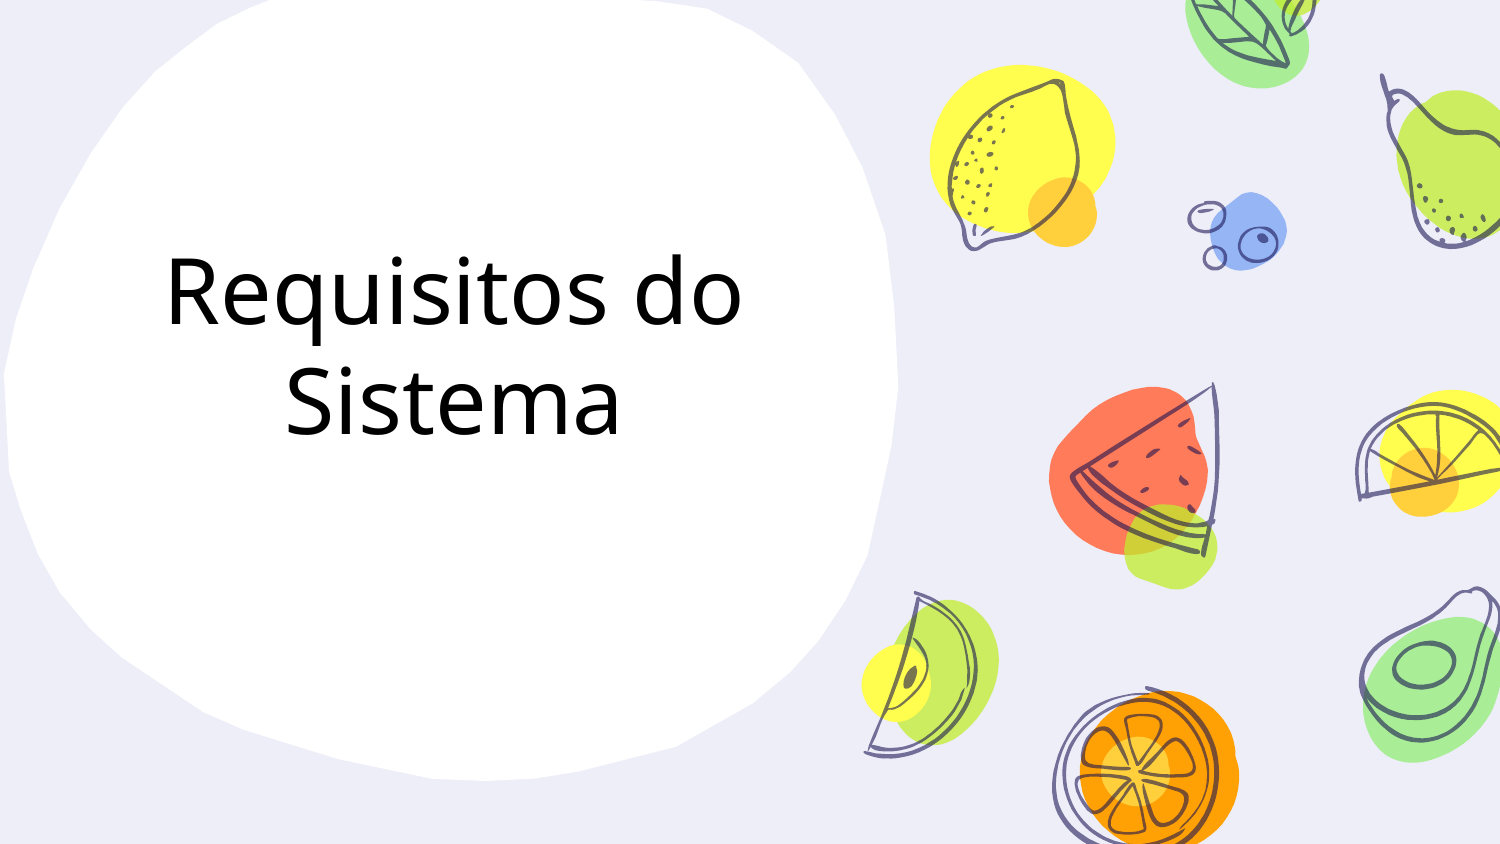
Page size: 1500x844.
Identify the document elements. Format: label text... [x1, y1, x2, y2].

title Requisitos do Sistema [50, 277, 859, 468]
